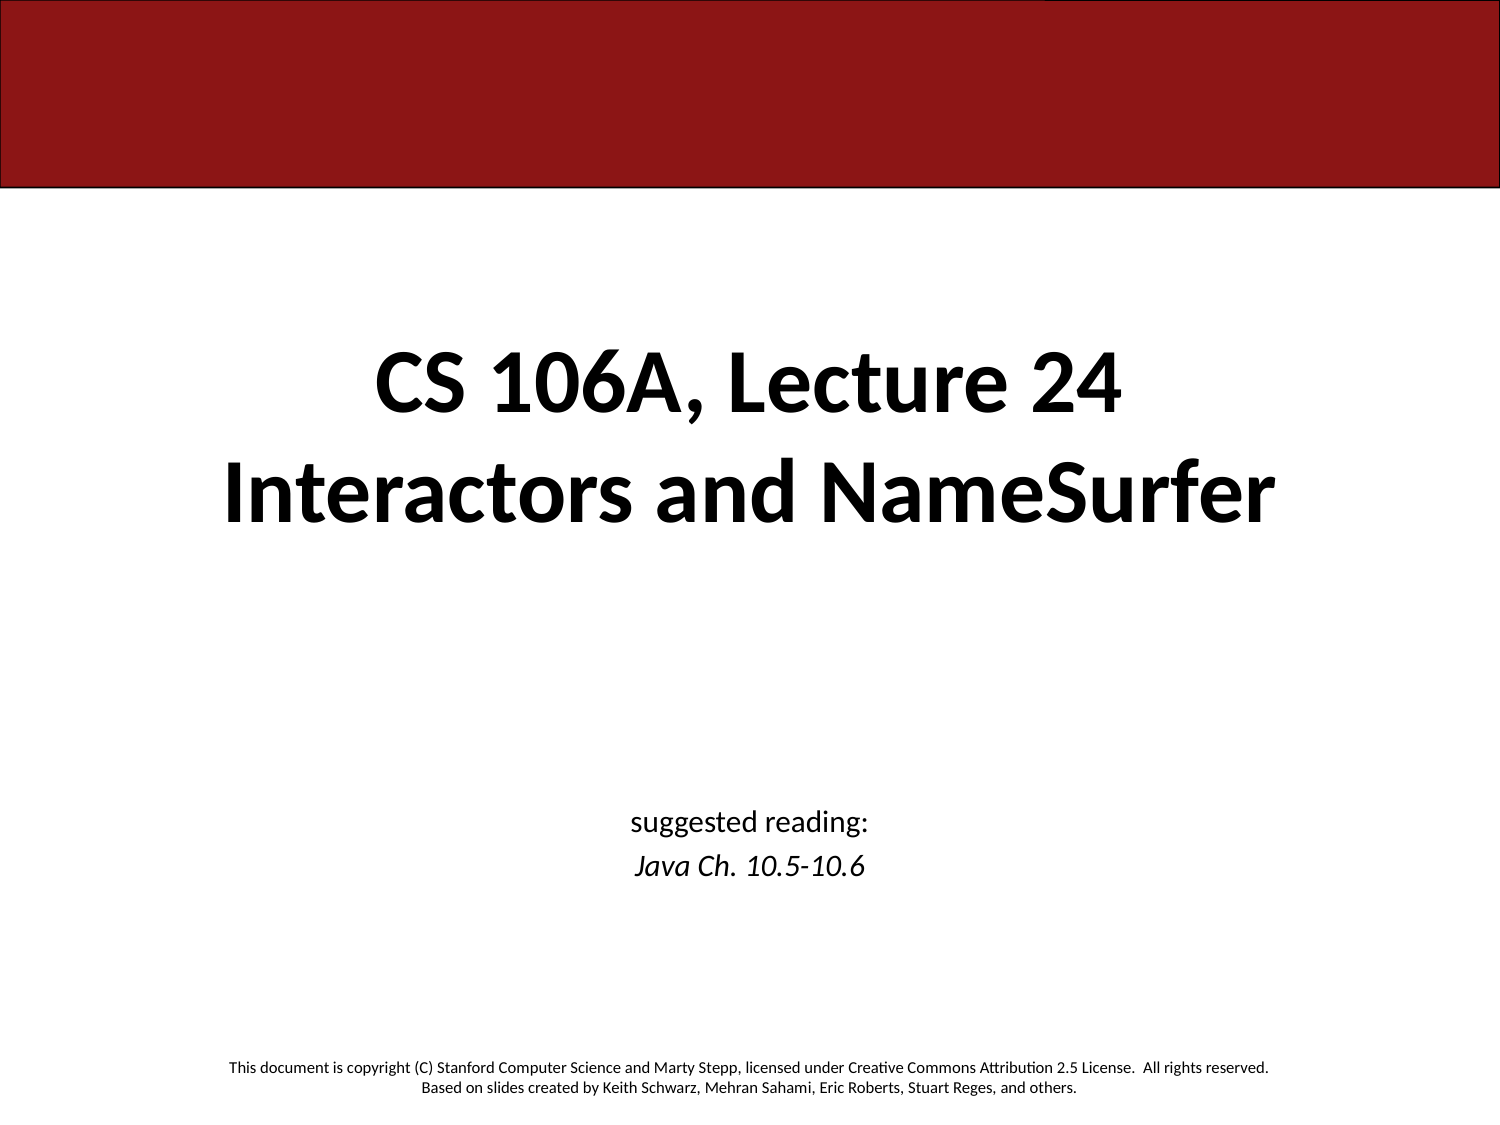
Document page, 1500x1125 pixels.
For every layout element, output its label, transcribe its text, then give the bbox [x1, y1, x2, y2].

subtitle suggested reading: Java Ch. 10.5-10.6 [225, 750, 1275, 1000]
title CS 106A, Lecture 24 Interactors and NameSurfer [112, 262, 1388, 600]
